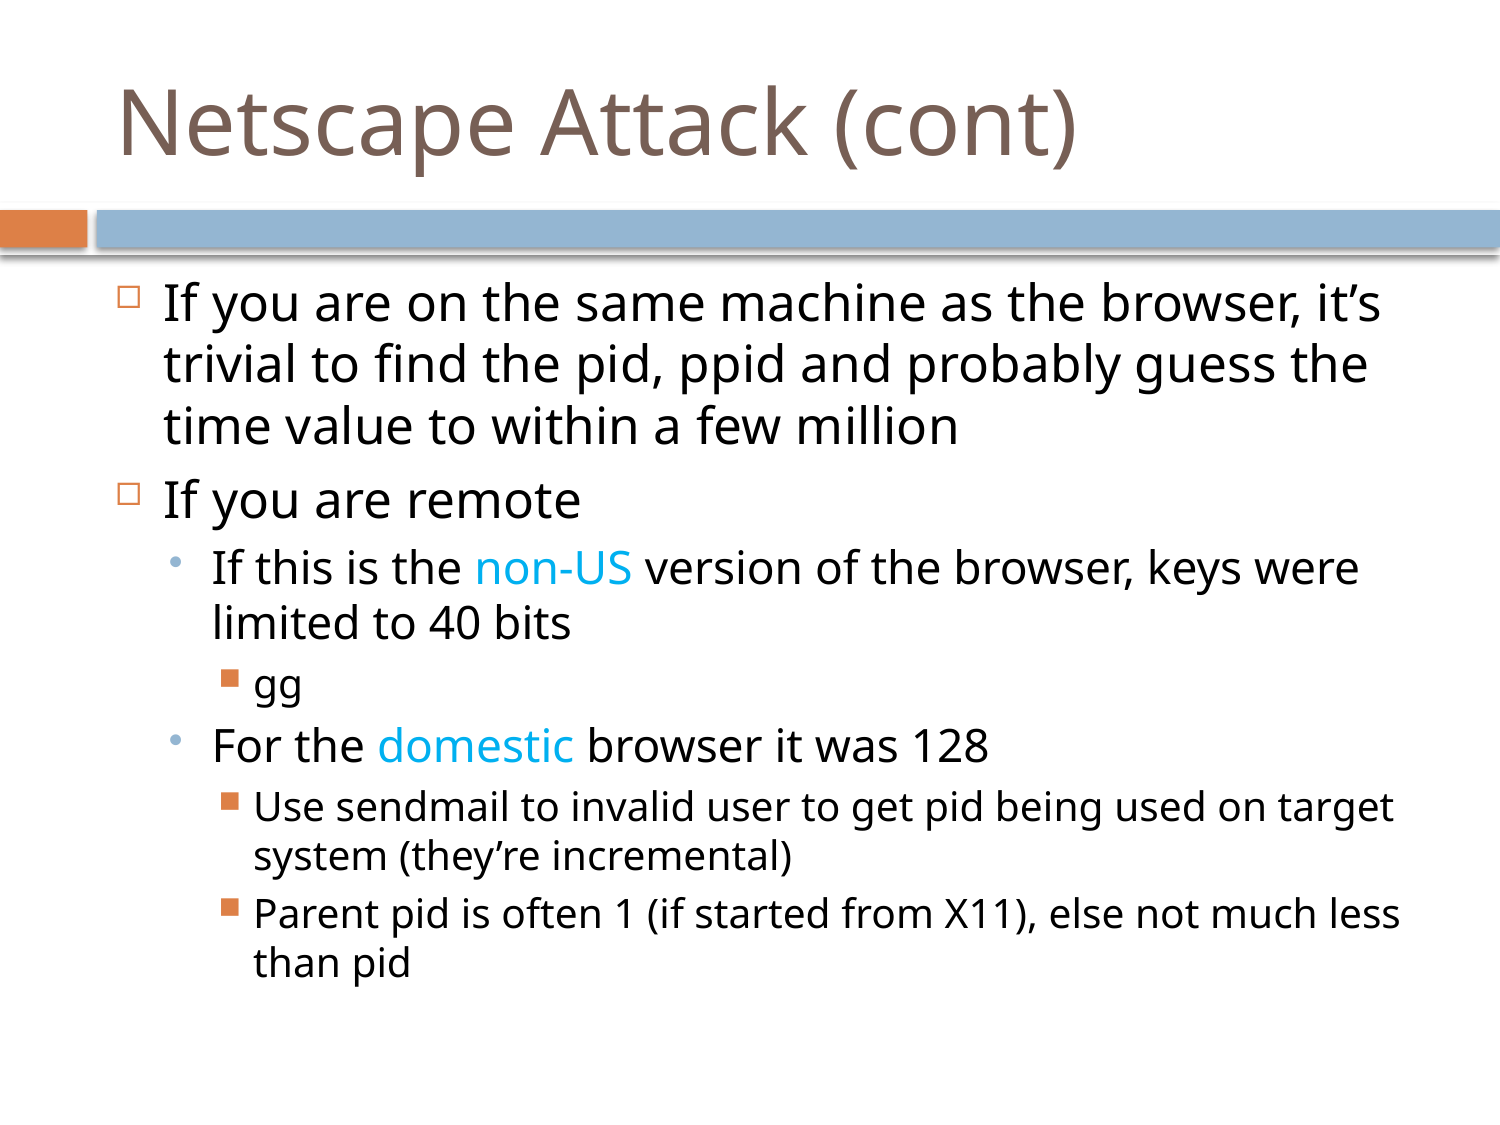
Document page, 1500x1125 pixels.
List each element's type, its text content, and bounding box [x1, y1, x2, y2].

list If you are on the same machine as the browser, it’s trivial to find the pid, ppid and probably guess the time value to within a few million If you are remote If this is the non-US version of the browser, keys were limited to 40 bits gg For the domestic browser it was 128 Use sendmail to invalid user to get pid being used on target system (they’re incremental) Parent pid is often 1 (if started from X11), else not much less than pid [100, 262, 1438, 1000]
title Netscape Attack (cont) [100, 37, 1438, 200]
